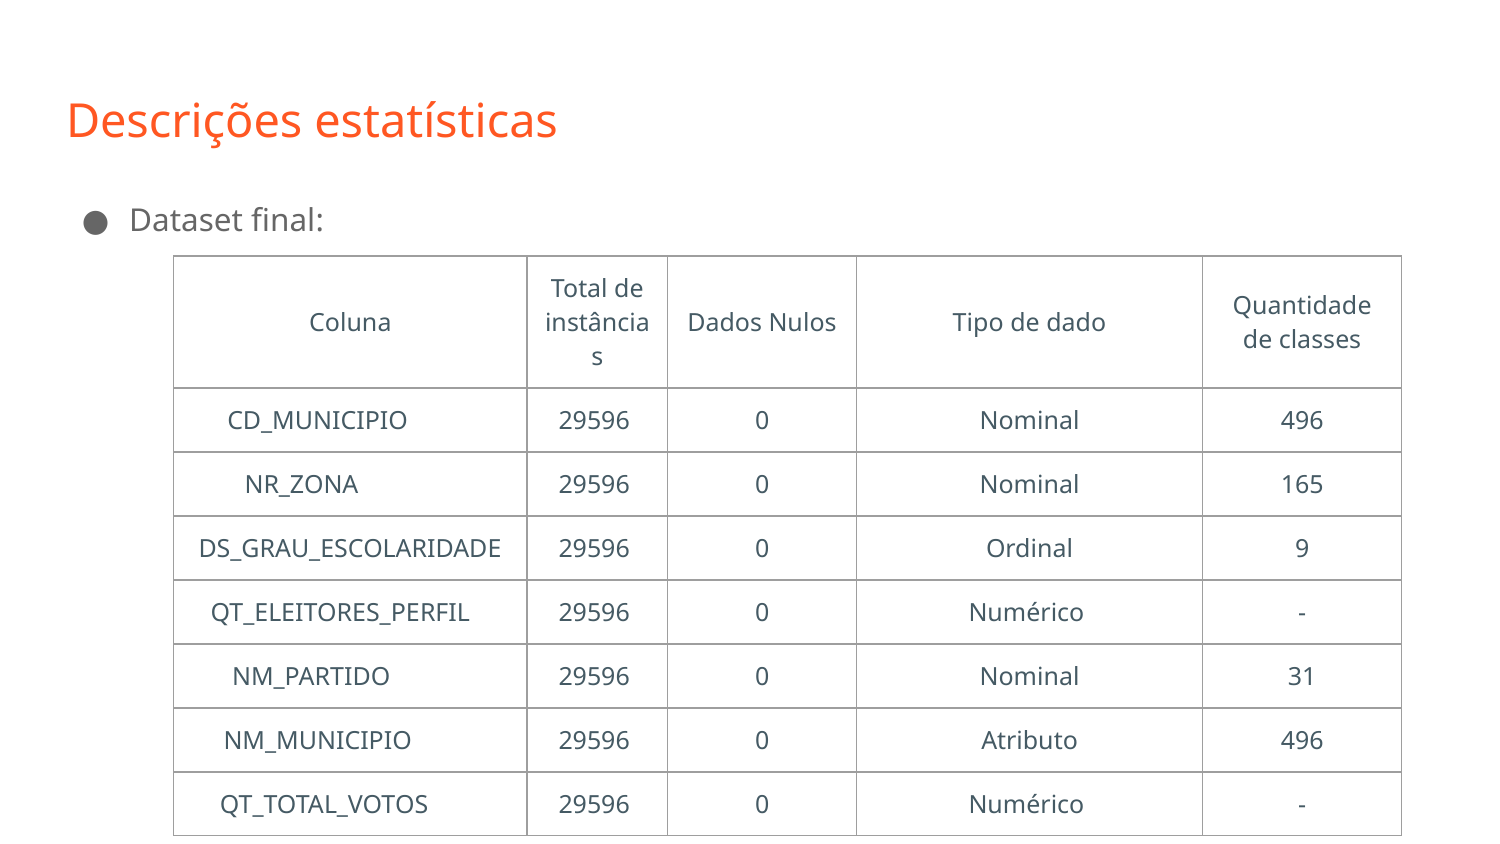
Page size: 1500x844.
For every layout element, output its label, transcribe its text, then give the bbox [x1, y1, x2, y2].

table_header Dados Nulos [668, 257, 856, 387]
table_header Coluna [174, 257, 526, 387]
table_cell 29596 [528, 581, 667, 643]
table_header Tipo de dado [857, 257, 1202, 387]
table_cell Ordinal [857, 517, 1202, 579]
table_cell 0 [668, 453, 856, 515]
table_cell Numérico [857, 581, 1202, 643]
table_cell Atributo [857, 709, 1202, 771]
table_cell Numérico [857, 773, 1202, 835]
table_cell Nominal [857, 645, 1202, 707]
table_cell 165 [1203, 453, 1401, 515]
table_cell 0 [668, 709, 856, 771]
title Descrições estatísticas [51, 72, 1449, 167]
table_cell 29596 [528, 645, 667, 707]
table_cell QT_ELEITORES_PERFIL [174, 581, 526, 643]
table_cell 496 [1203, 709, 1401, 771]
table_cell 31 [1203, 645, 1401, 707]
table_cell 9 [1203, 517, 1401, 579]
table_cell CD_MUNICIPIO [174, 389, 526, 451]
list Dataset final: [51, 176, 479, 257]
table_cell NM_MUNICIPIO [174, 709, 526, 771]
table_cell 496 [1203, 389, 1401, 451]
table_cell QT_TOTAL_VOTOS [174, 773, 526, 835]
table_cell 0 [668, 389, 856, 451]
table_cell - [1203, 773, 1401, 835]
table_cell DS_GRAU_ESCOLARIDADE [174, 517, 526, 579]
table_cell 29596 [528, 453, 667, 515]
table_cell 29596 [528, 517, 667, 579]
table_cell 29596 [528, 709, 667, 771]
table_cell 0 [668, 581, 856, 643]
table_cell Nominal [857, 453, 1202, 515]
table_header Total de instâncias [528, 257, 667, 387]
table_cell Nominal [857, 389, 1202, 451]
table_cell - [1203, 581, 1401, 643]
table_cell NR_ZONA [174, 453, 526, 515]
table_cell 0 [668, 773, 856, 835]
table_header Quantidade de classes [1203, 257, 1401, 387]
table_cell 29596 [528, 773, 667, 835]
table_cell NM_PARTIDO [174, 645, 526, 707]
table_cell 0 [668, 517, 856, 579]
table_cell 0 [668, 645, 856, 707]
table_cell 29596 [528, 389, 667, 451]
